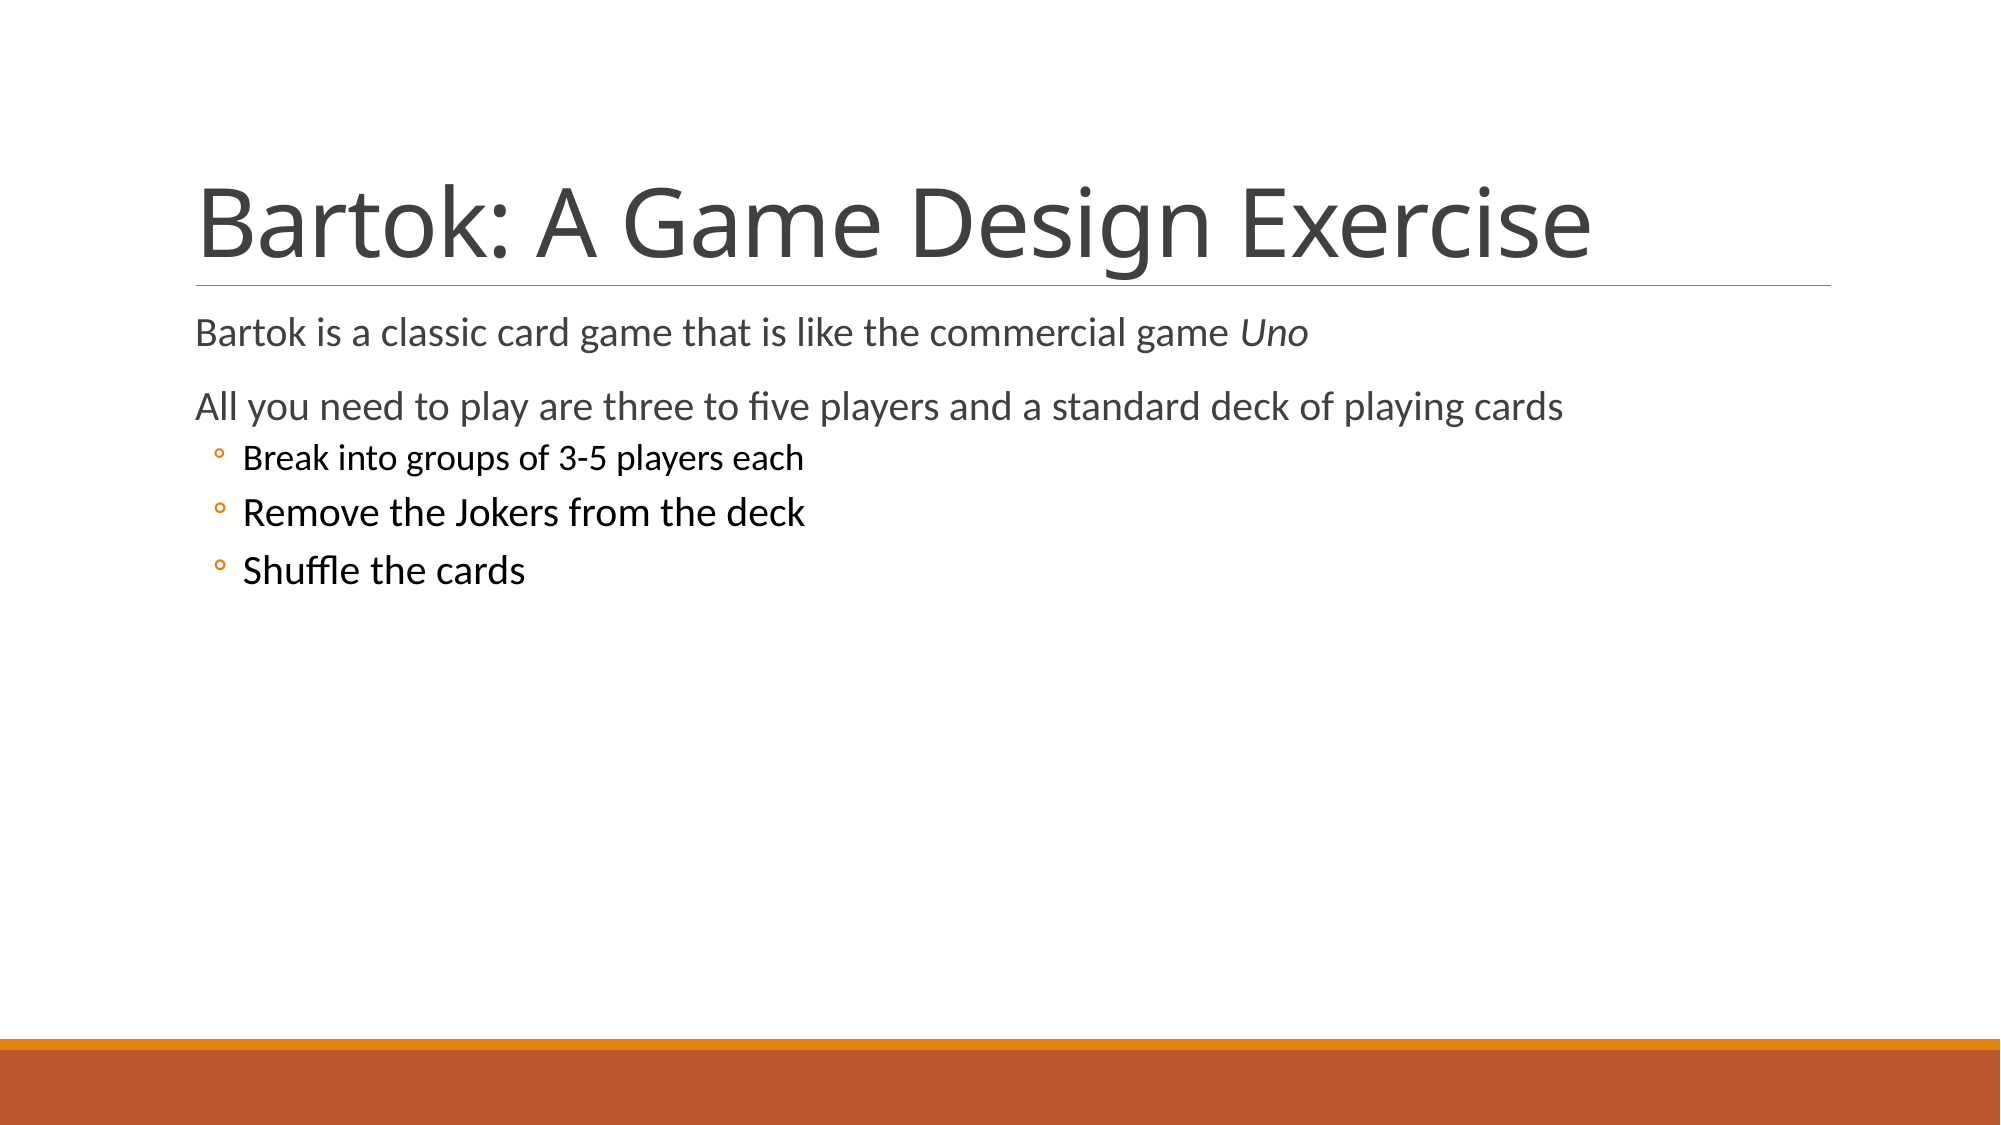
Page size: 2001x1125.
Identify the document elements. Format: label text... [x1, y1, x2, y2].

list Bartok is a classic card game that is like the commercial game Uno All you need to play are three to five players and a standard deck of playing cards Break into groups of 3-5 players each Remove the Jokers from the deck Shuffle the cards [180, 302, 1830, 963]
title Bartok: A Game Design Exercise [180, 47, 1830, 285]
